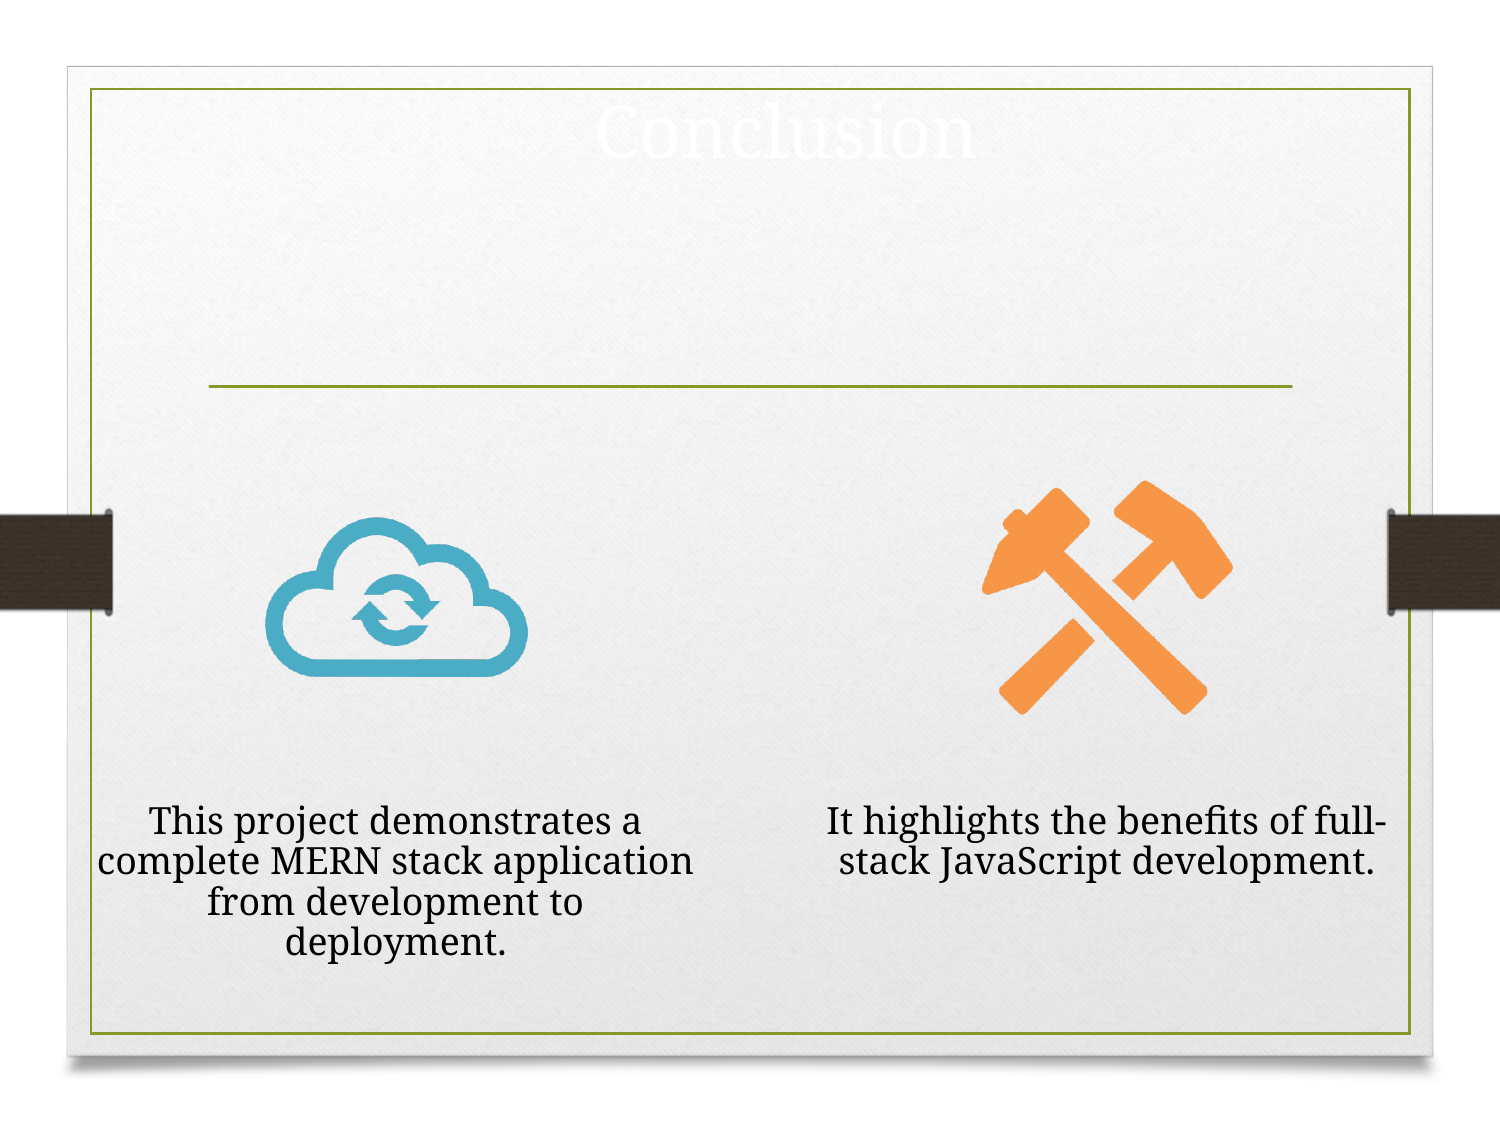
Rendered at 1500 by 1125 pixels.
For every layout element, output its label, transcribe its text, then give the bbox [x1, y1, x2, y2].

picture [0, 0, 1500, 1125]
title Conclusion [168, 57, 1405, 202]
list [78, 346, 1424, 1035]
